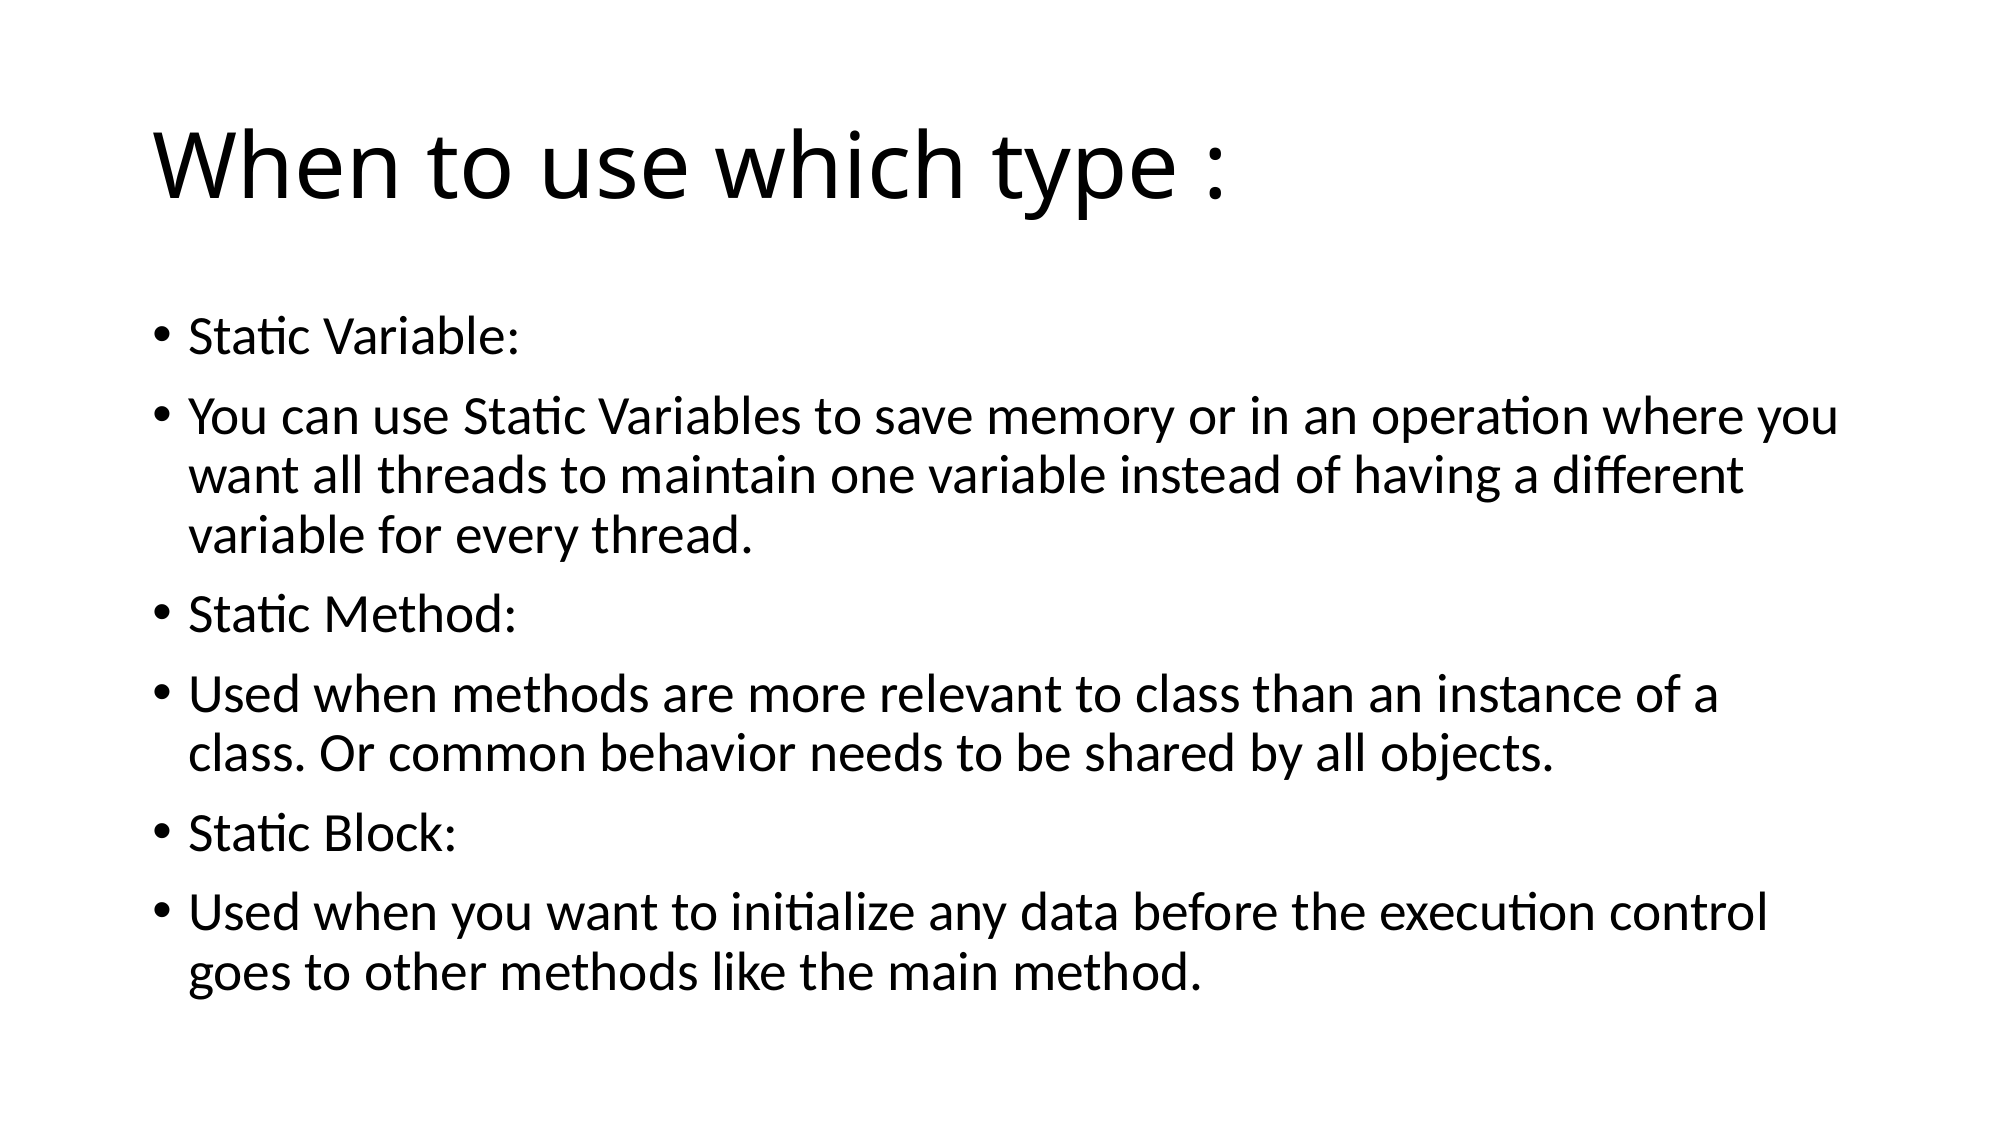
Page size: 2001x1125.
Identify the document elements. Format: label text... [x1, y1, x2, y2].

list Static Variable: You can use Static Variables to save memory or in an operation where you want all threads to maintain one variable instead of having a different variable for every thread. Static Method: Used when methods are more relevant to class than an instance of a class. Or common behavior needs to be shared by all objects. Static Block: Used when you want to initialize any data before the execution control goes to other methods like the main method. [137, 299, 1863, 1014]
title When to use which type : [137, 59, 1863, 278]
